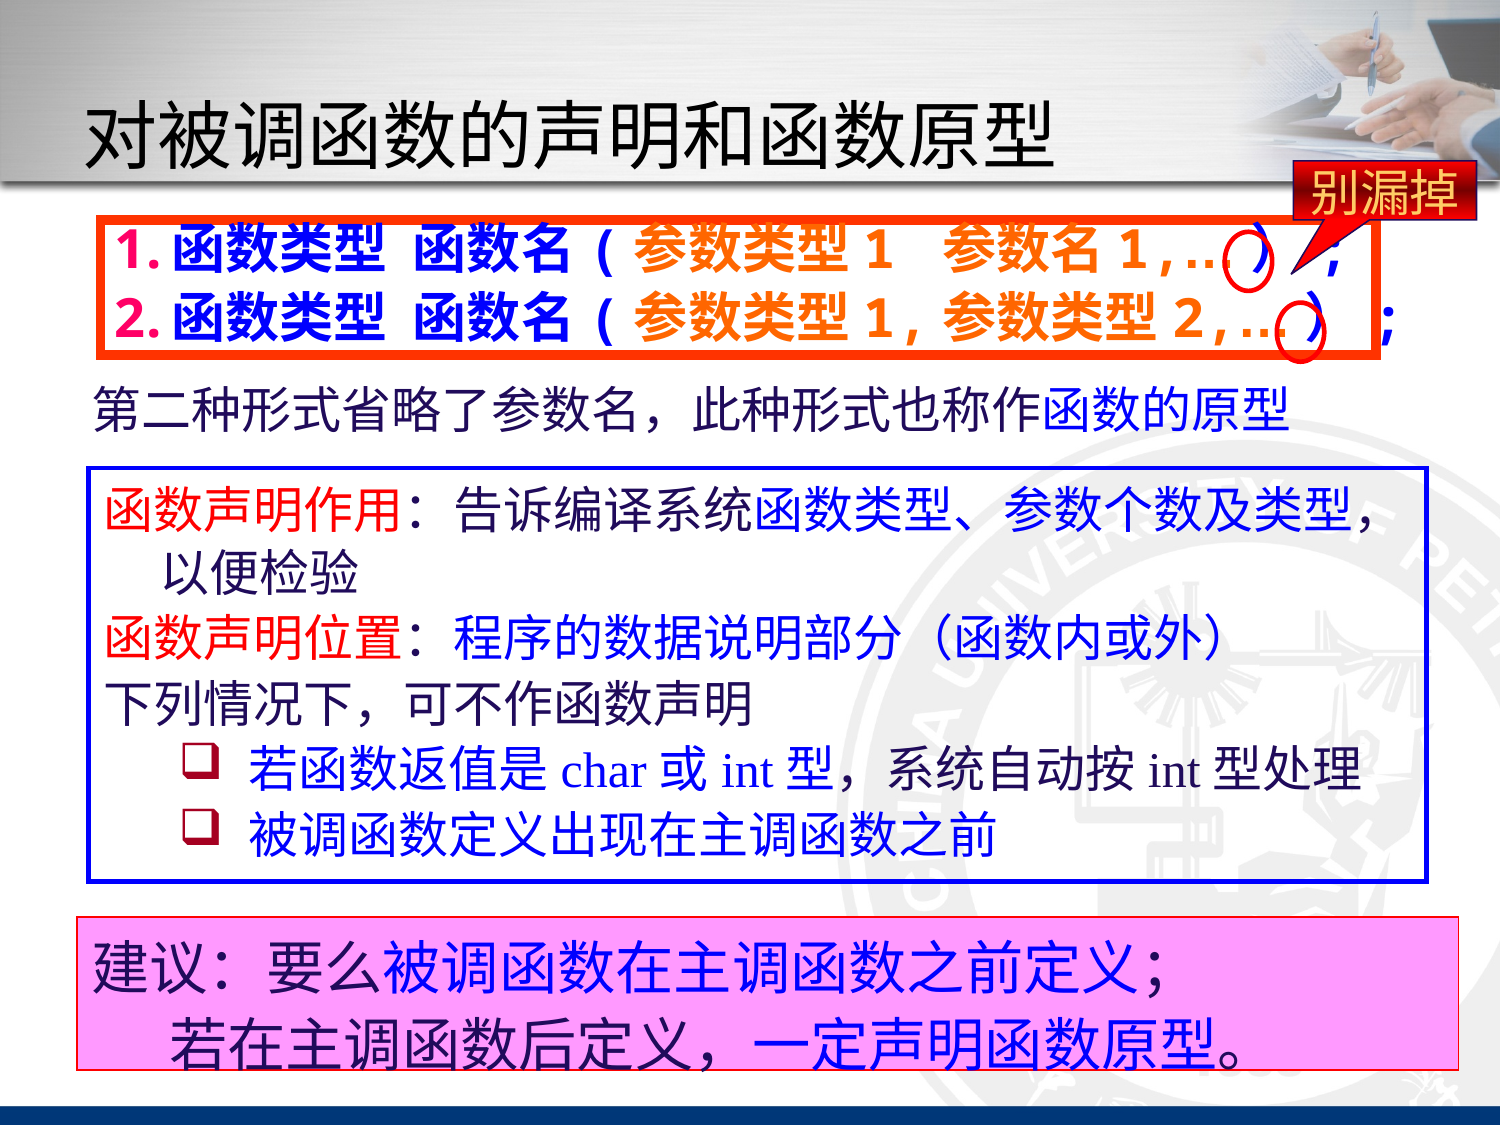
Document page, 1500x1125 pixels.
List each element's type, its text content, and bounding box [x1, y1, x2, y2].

list 函数声明作用：告诉编译系统函数类型、参数个数及类型，以便检验 函数声明位置：程序的数据说明部分（函数内或外） 下列情况下，可不作函数声明 若函数返值是char或int型，系统自动按int型处理 被调函数定义出现在主调函数之前 [88, 467, 1427, 882]
text_box 函数类型 函数名(参数类型1 参数名1,…）; 函数类型 函数名(参数类型1,参数类型2,…）; [100, 220, 1376, 355]
picture [0, 0, 1500, 1125]
text_box 第二种形式省略了参数名，此种形式也称作函数的原型 [76, 385, 1436, 457]
text_box [1276, 302, 1325, 362]
text_box 别漏掉 [1291, 160, 1477, 275]
text_box [1224, 231, 1273, 291]
title 对被调函数的声明和函数原型 [67, 80, 1418, 188]
text_box 建议：要么被调函数在主调函数之前定义； 若在主调函数后定义，一定声明函数原型。 [76, 916, 1459, 1071]
